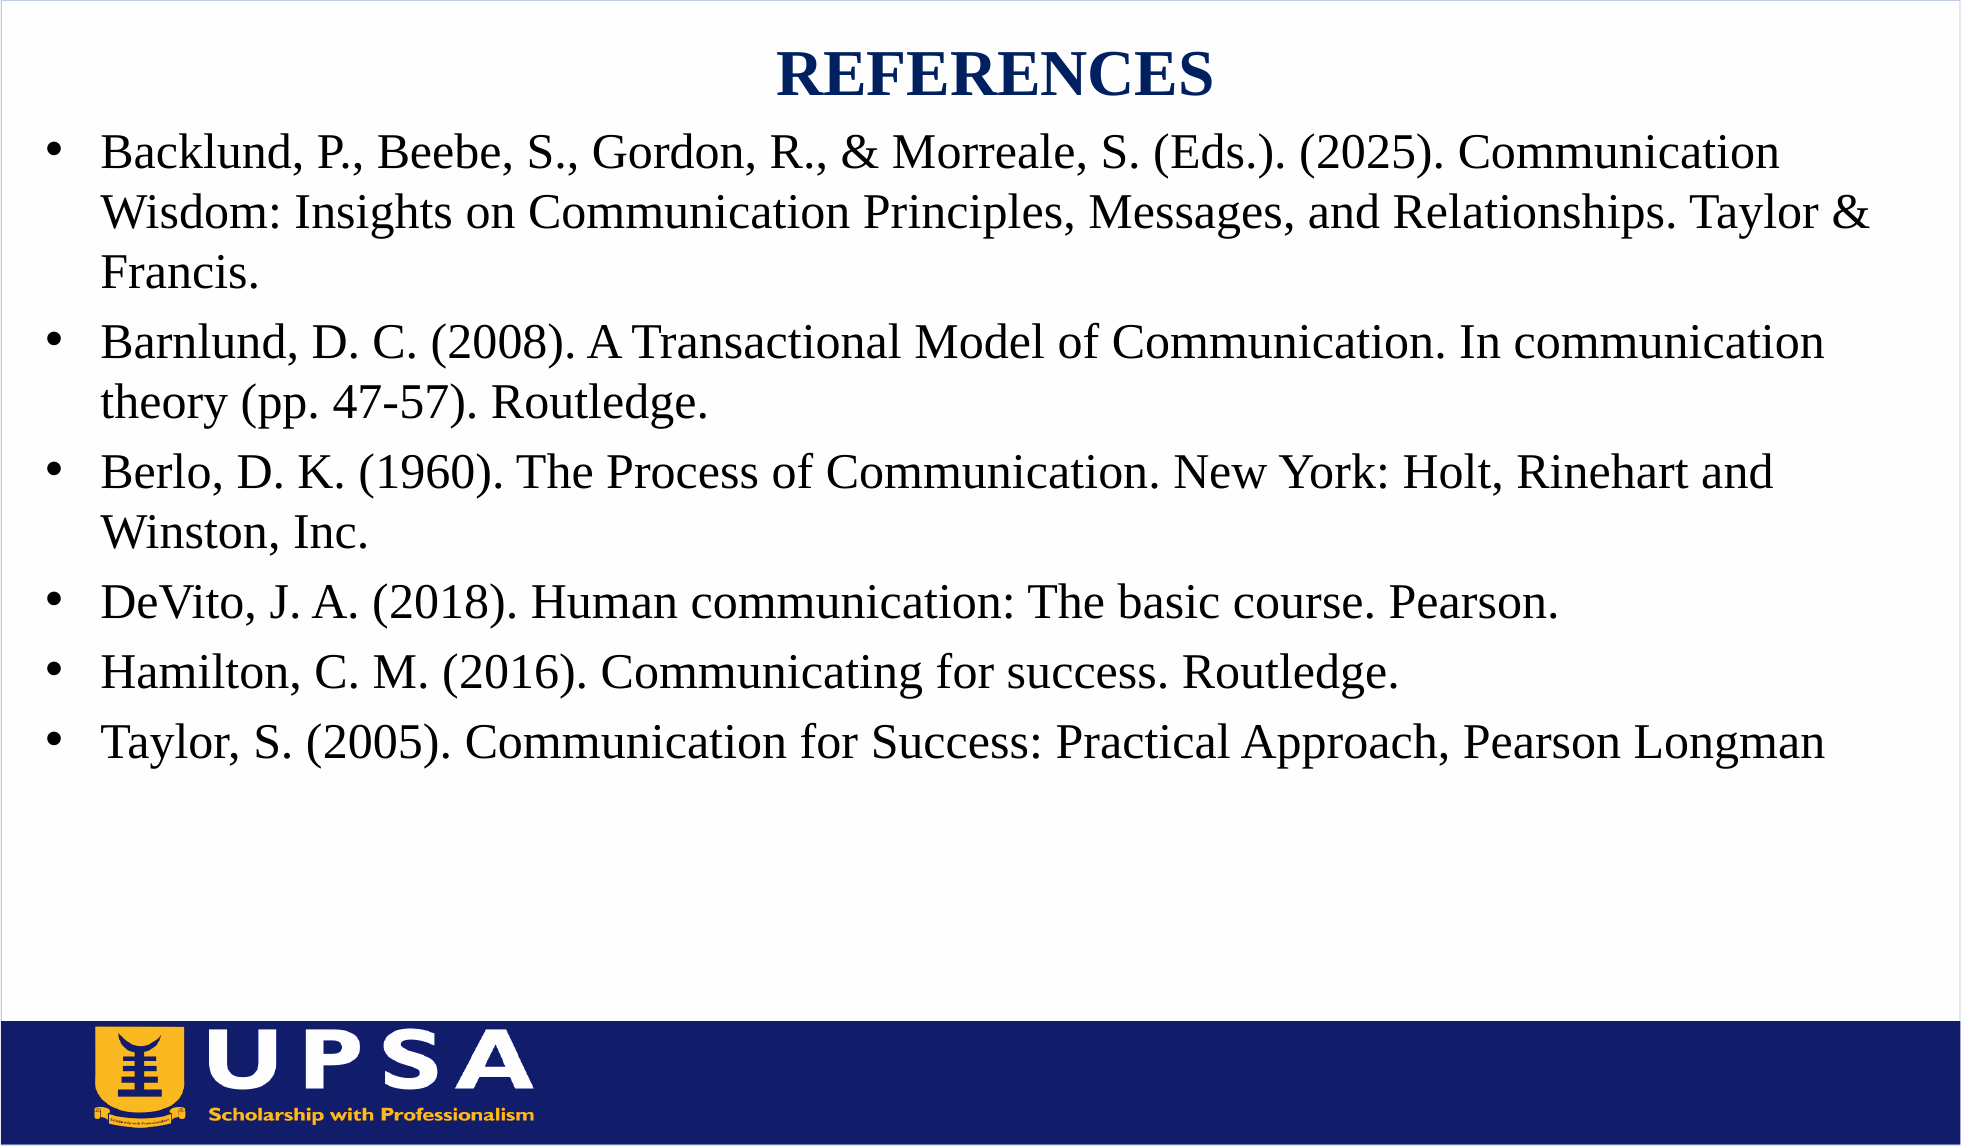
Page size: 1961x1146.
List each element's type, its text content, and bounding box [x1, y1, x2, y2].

picture [0, 0, 1961, 1146]
list REFERENCES Backlund, P., Beebe, S., Gordon, R., & Morreale, S. (Eds.). (2025). Communication Wisdom: Insights on Communication Principles, Messages, and Relationships. Taylor & Francis. Barnlund, D. C. (2008). A Transactional Model of Communication. In communication theory (pp. 47-57). Routledge. Berlo, D. K. (1960). The Process of Communication. New York: Holt, Rinehart and Winston, Inc. DeVito, J. A. (2018). Human communication: The basic course. Pearson. Hamilton, C. M. (2016). Communicating for success. Routledge. Taylor, S. (2005). Communication for Success: Practical Approach, Pearson Longman [30, 22, 1961, 1023]
